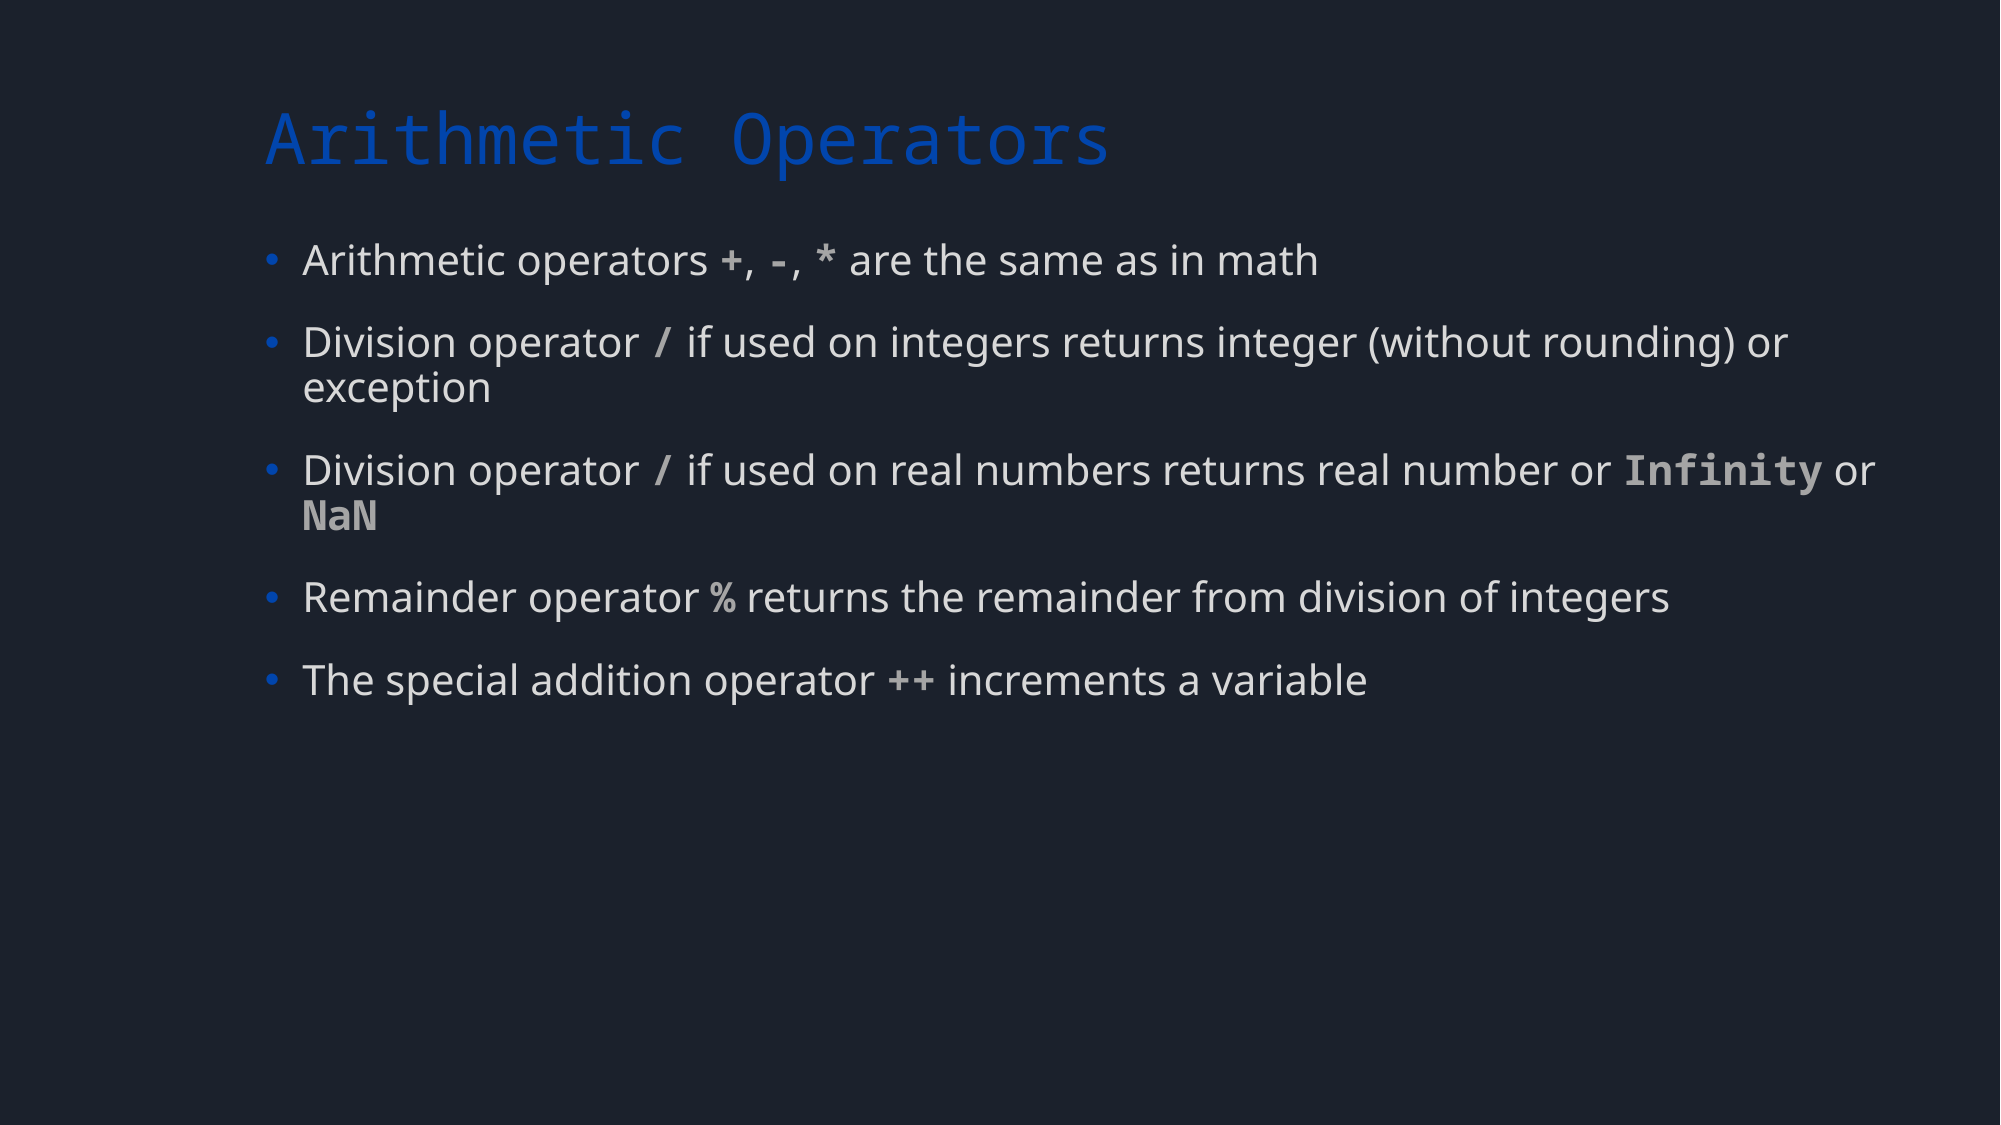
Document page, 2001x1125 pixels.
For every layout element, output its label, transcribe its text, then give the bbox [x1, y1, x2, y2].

title Arithmetic Operators [249, 0, 1750, 188]
list Arithmetic operators +, -, * are the same as in math Division operator / if used on integers returns integer (without rounding) or exception Division operator / if used on real numbers returns real number or Infinity or NaN Remainder operator % returns the remainder from division of integers The special addition operator ++ increments a variable [249, 231, 1968, 1103]
